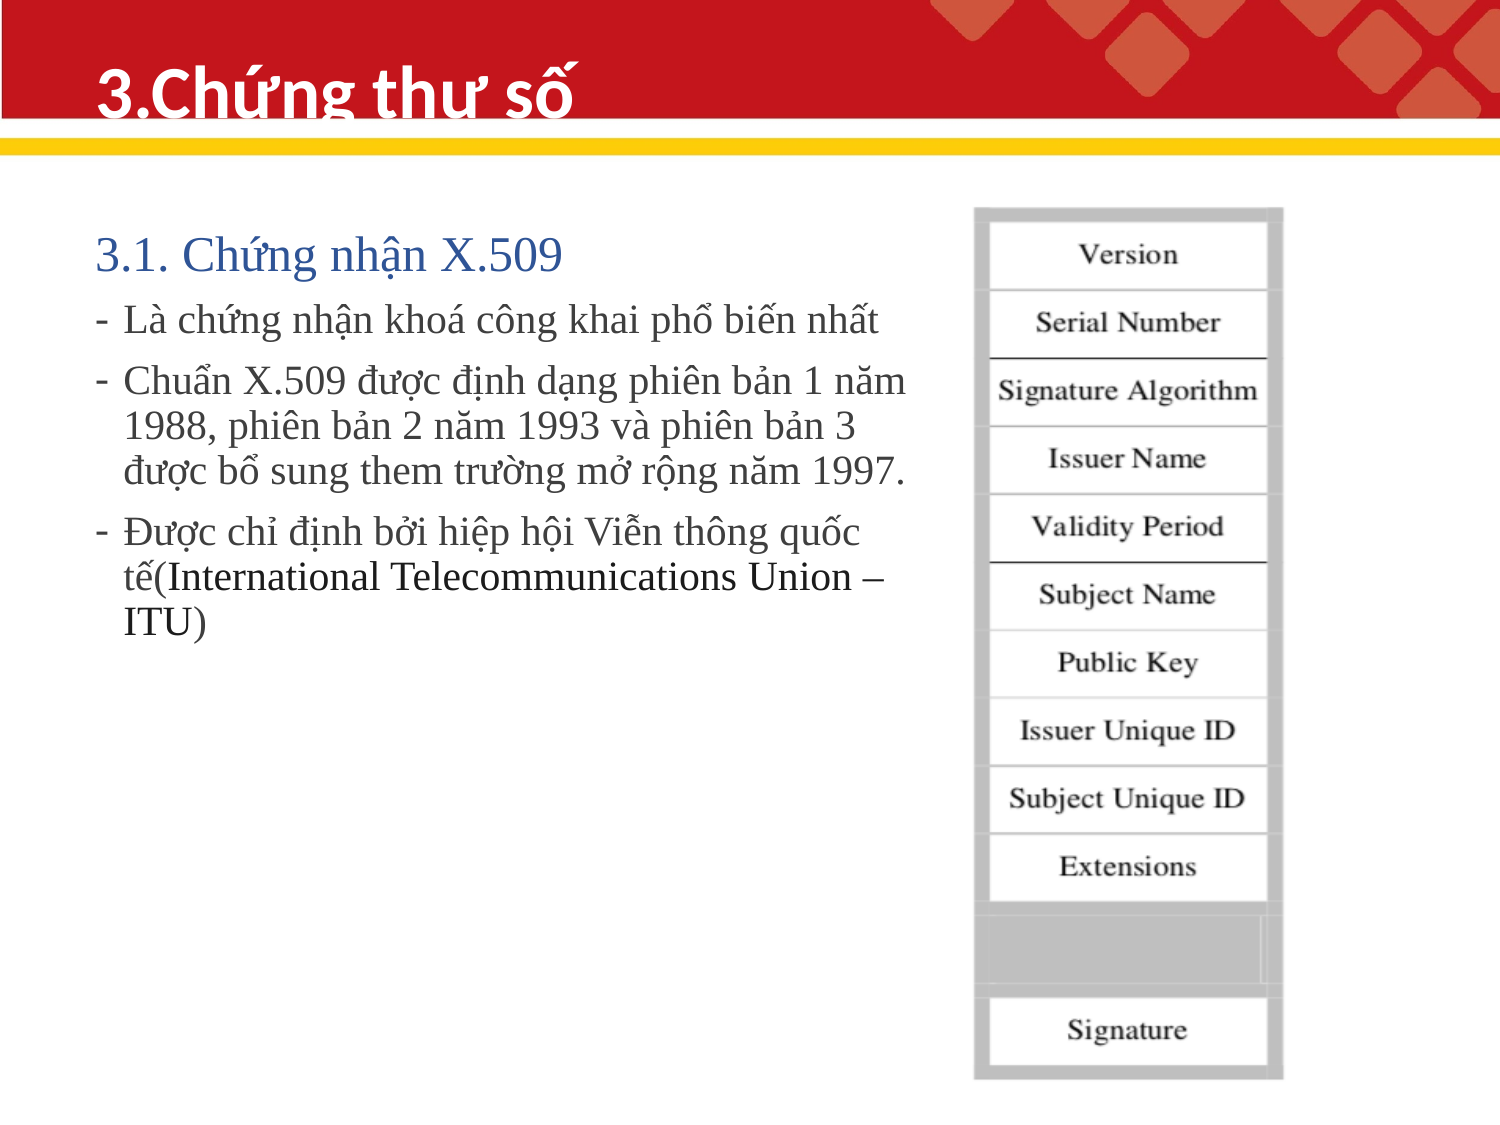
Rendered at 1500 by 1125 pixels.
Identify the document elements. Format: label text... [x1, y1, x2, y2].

list 3.1. Chứng nhận X.509 Là chứng nhận khoá công khai phổ biến nhất Chuẩn X.509 được định dạng phiên bản 1 năm 1988, phiên bản 2 năm 1993 và phiên bản 3 được bổ sung them trường mở rộng năm 1997. Được chỉ định bởi hiệp hội Viễn thông quốc tế(International Telecommunications Union – ITU) [80, 220, 937, 1081]
title 3.Chứng thư số [80, 0, 1397, 204]
picture [0, 0, 1500, 1125]
